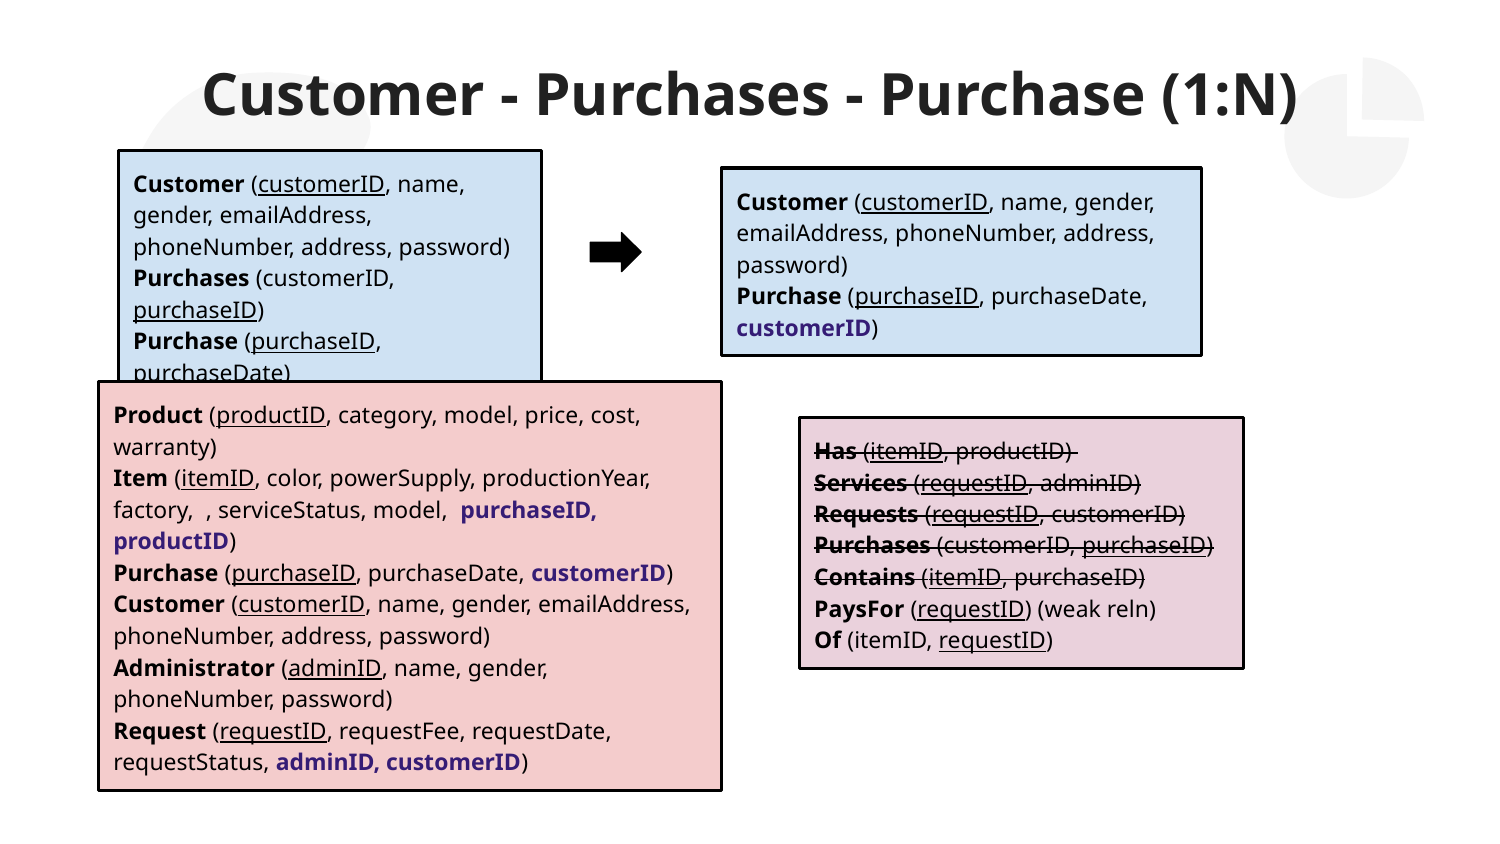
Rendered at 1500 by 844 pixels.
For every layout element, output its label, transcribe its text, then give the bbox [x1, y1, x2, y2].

text_box Has (itemID, productID) Services (requestID, adminID) Requests (requestID, customerID) Purchases (customerID, purchaseID) Contains (itemID, purchaseID) PaysFor (requestID) (weak reln) Of (itemID, requestID) [799, 417, 1244, 669]
text_box Product (productID, category, model, price, cost, warranty) Item (itemID, color, powerSupply, productionYear, factory, , serviceStatus, model, purchaseID, productID) Purchase (purchaseID, purchaseDate, customerID) Customer (customerID, name, gender, emailAddress, phoneNumber, address, password) Administrator (adminID, name, gender, phoneNumber, password) Request (requestID, requestFee, requestDate, requestStatus, adminID, customerID) [98, 381, 722, 791]
text_box Customer (customerID, name, gender, emailAddress, phoneNumber, address, password) Purchases (customerID, purchaseID) Purchase (purchaseID, purchaseDate) [118, 150, 542, 381]
title Customer - Purchases - Purchase (1:N) [118, 42, 1382, 137]
text_box [590, 232, 641, 272]
text_box Customer (customerID, name, gender, emailAddress, phoneNumber, address, password) Purchase (purchaseID, purchaseDate, customerID) [721, 168, 1202, 356]
